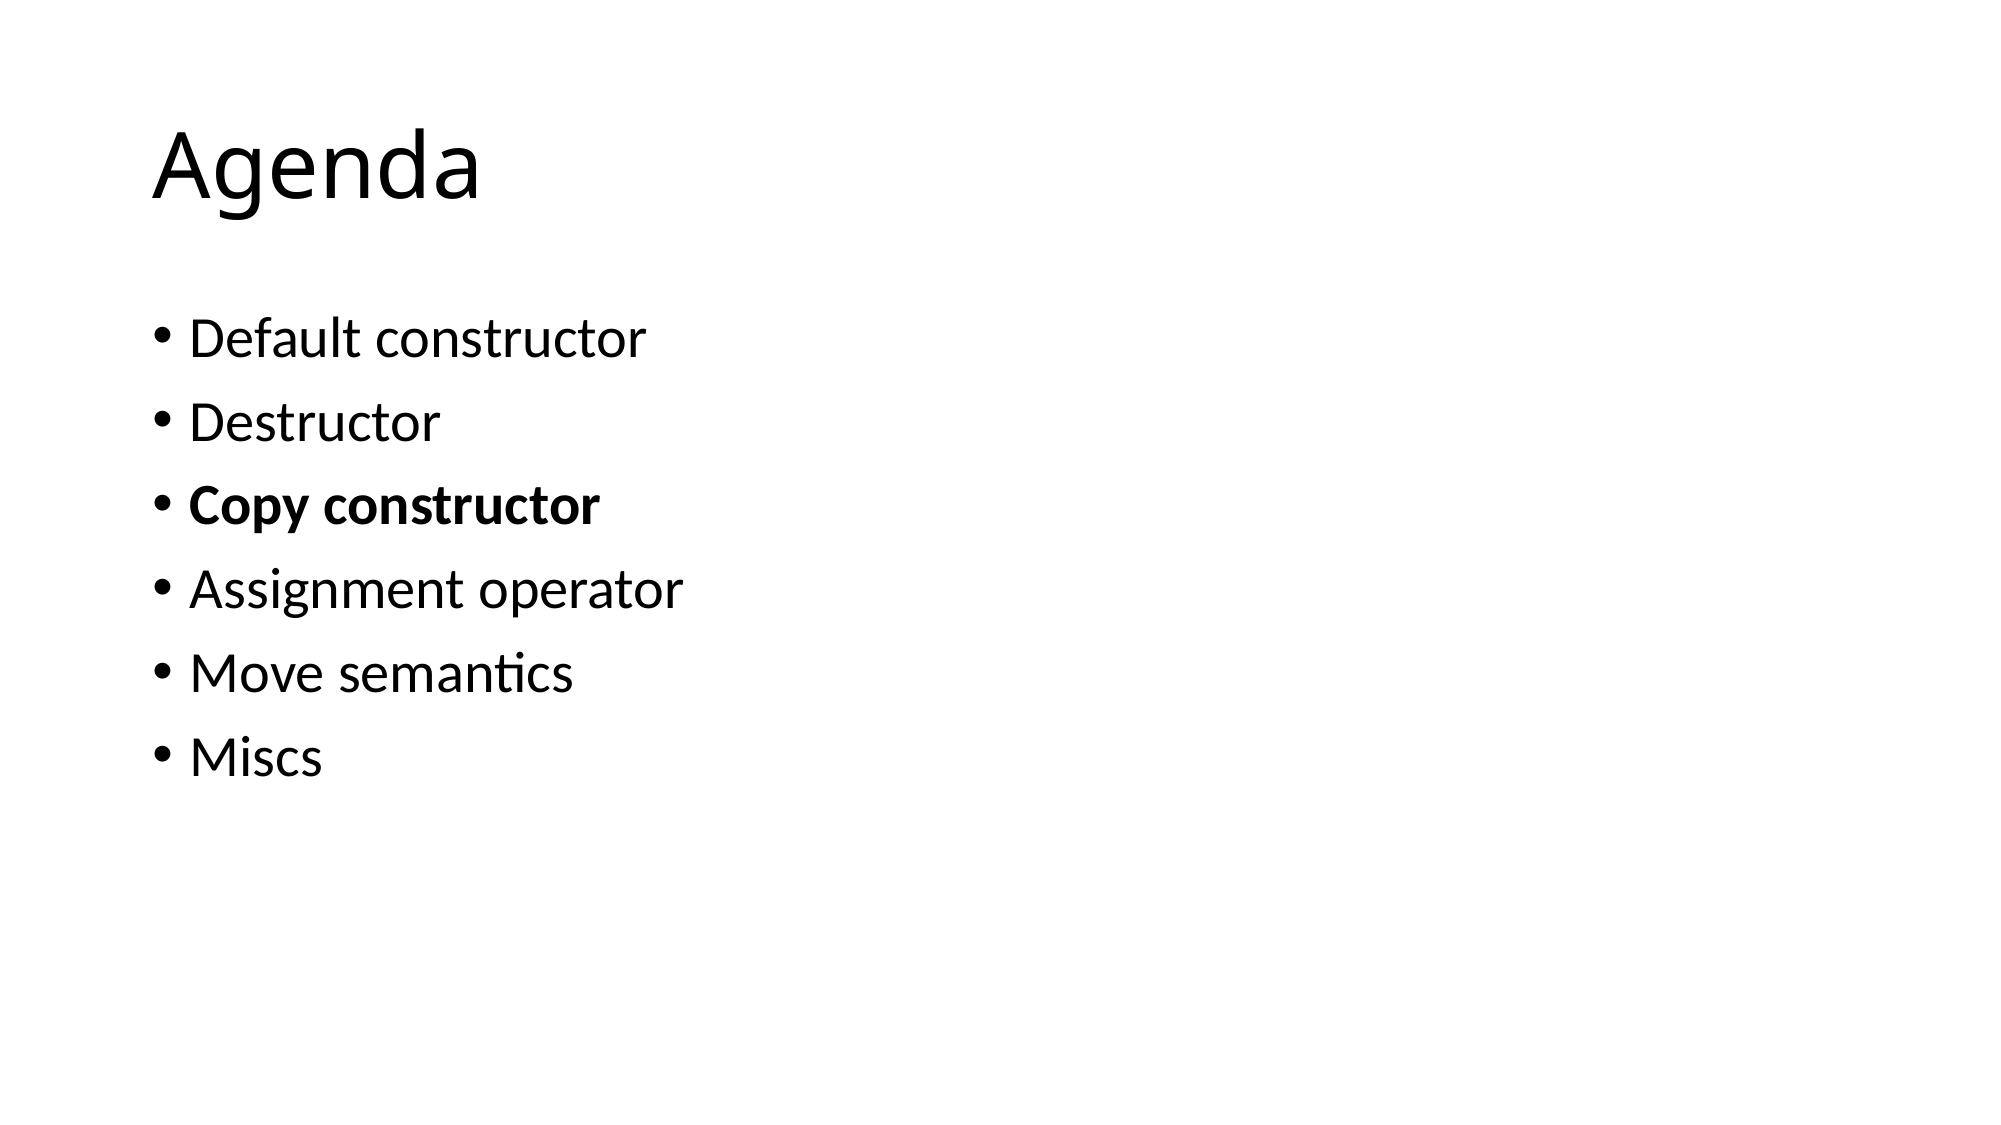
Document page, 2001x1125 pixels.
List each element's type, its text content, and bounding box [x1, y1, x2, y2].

list Default constructor Destructor Copy constructor Assignment operator Move semantics Miscs [137, 299, 1863, 1014]
title Agenda [137, 59, 1863, 278]
